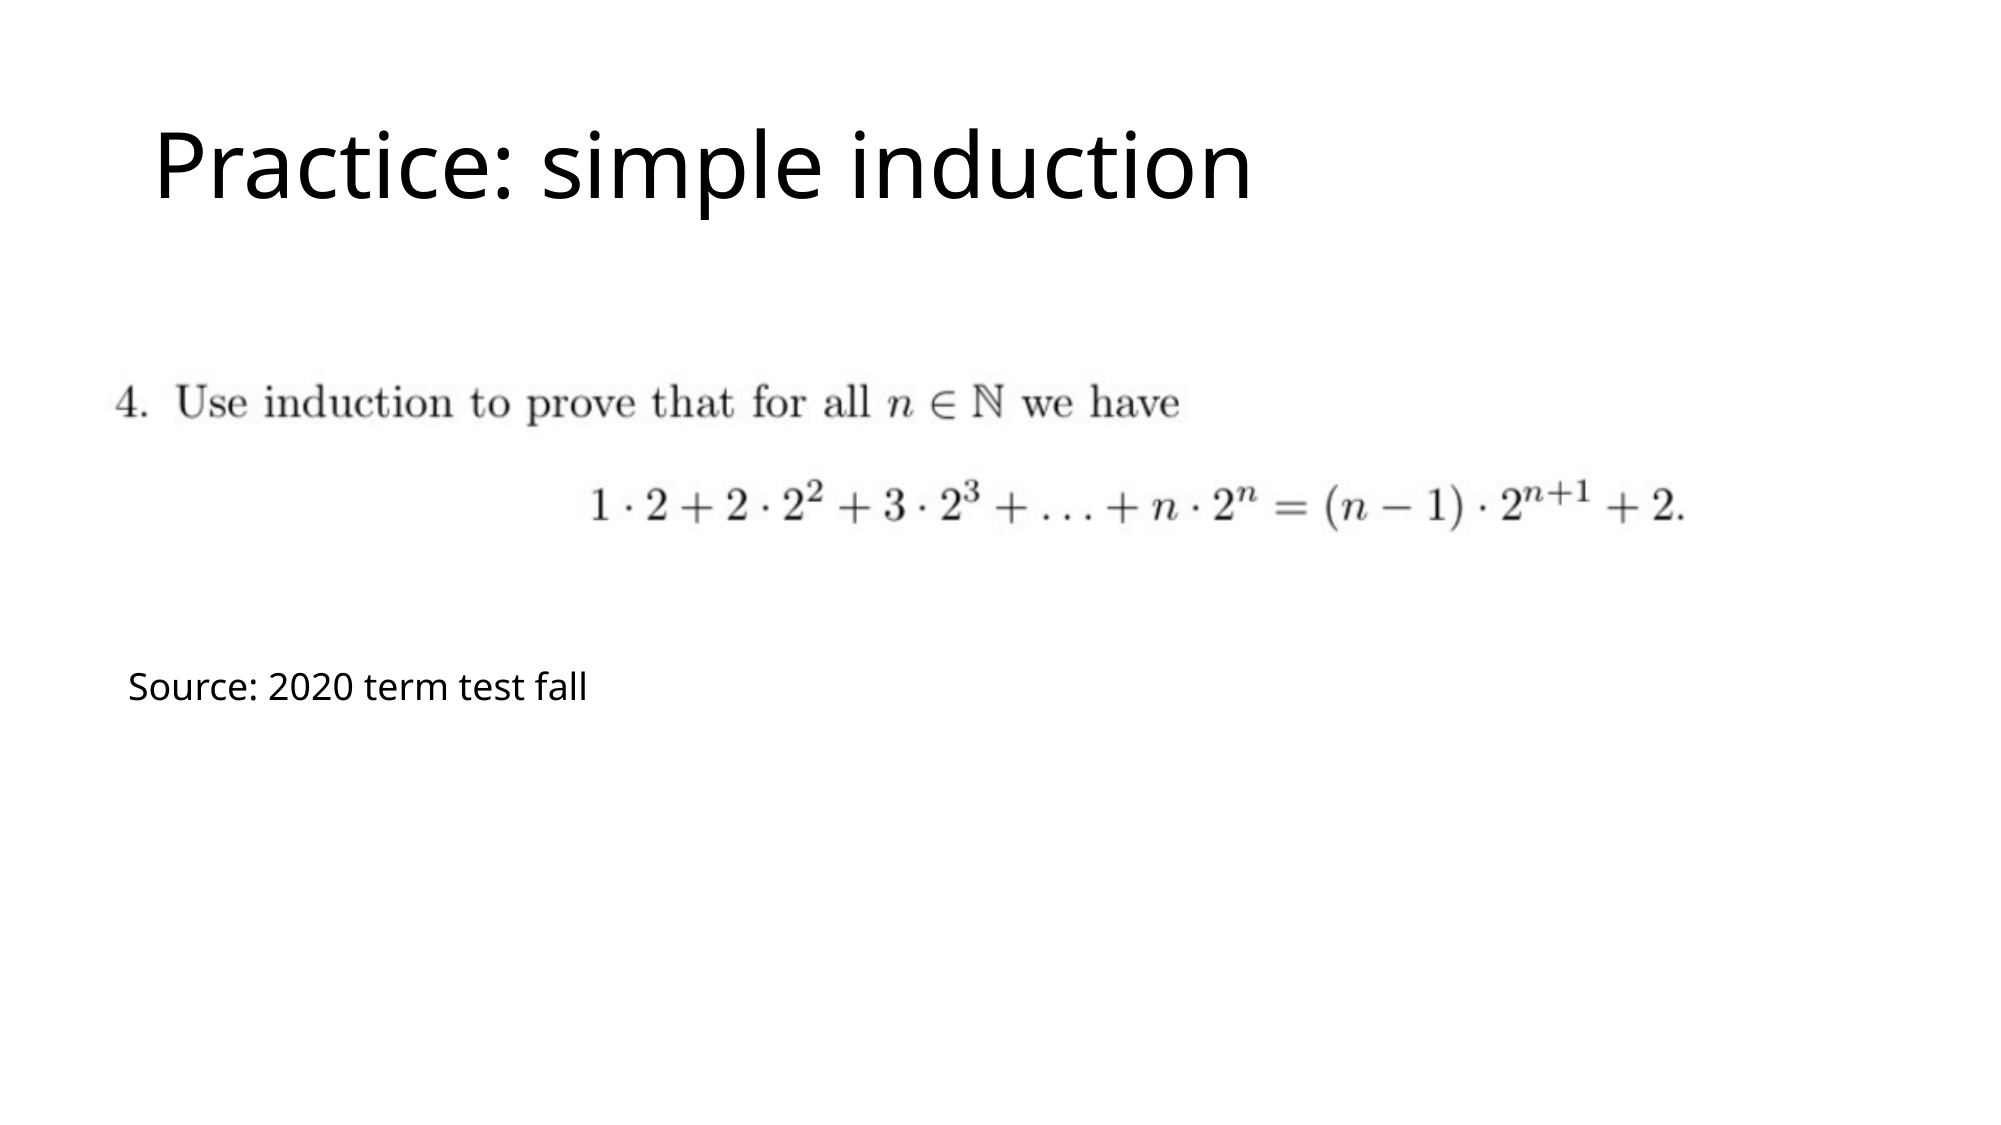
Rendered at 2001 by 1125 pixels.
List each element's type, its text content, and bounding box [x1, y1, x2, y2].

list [27, 344, 2000, 563]
title Practice: simple induction [137, 59, 1863, 278]
text_box Source: 2020 term test fall [113, 655, 752, 716]
